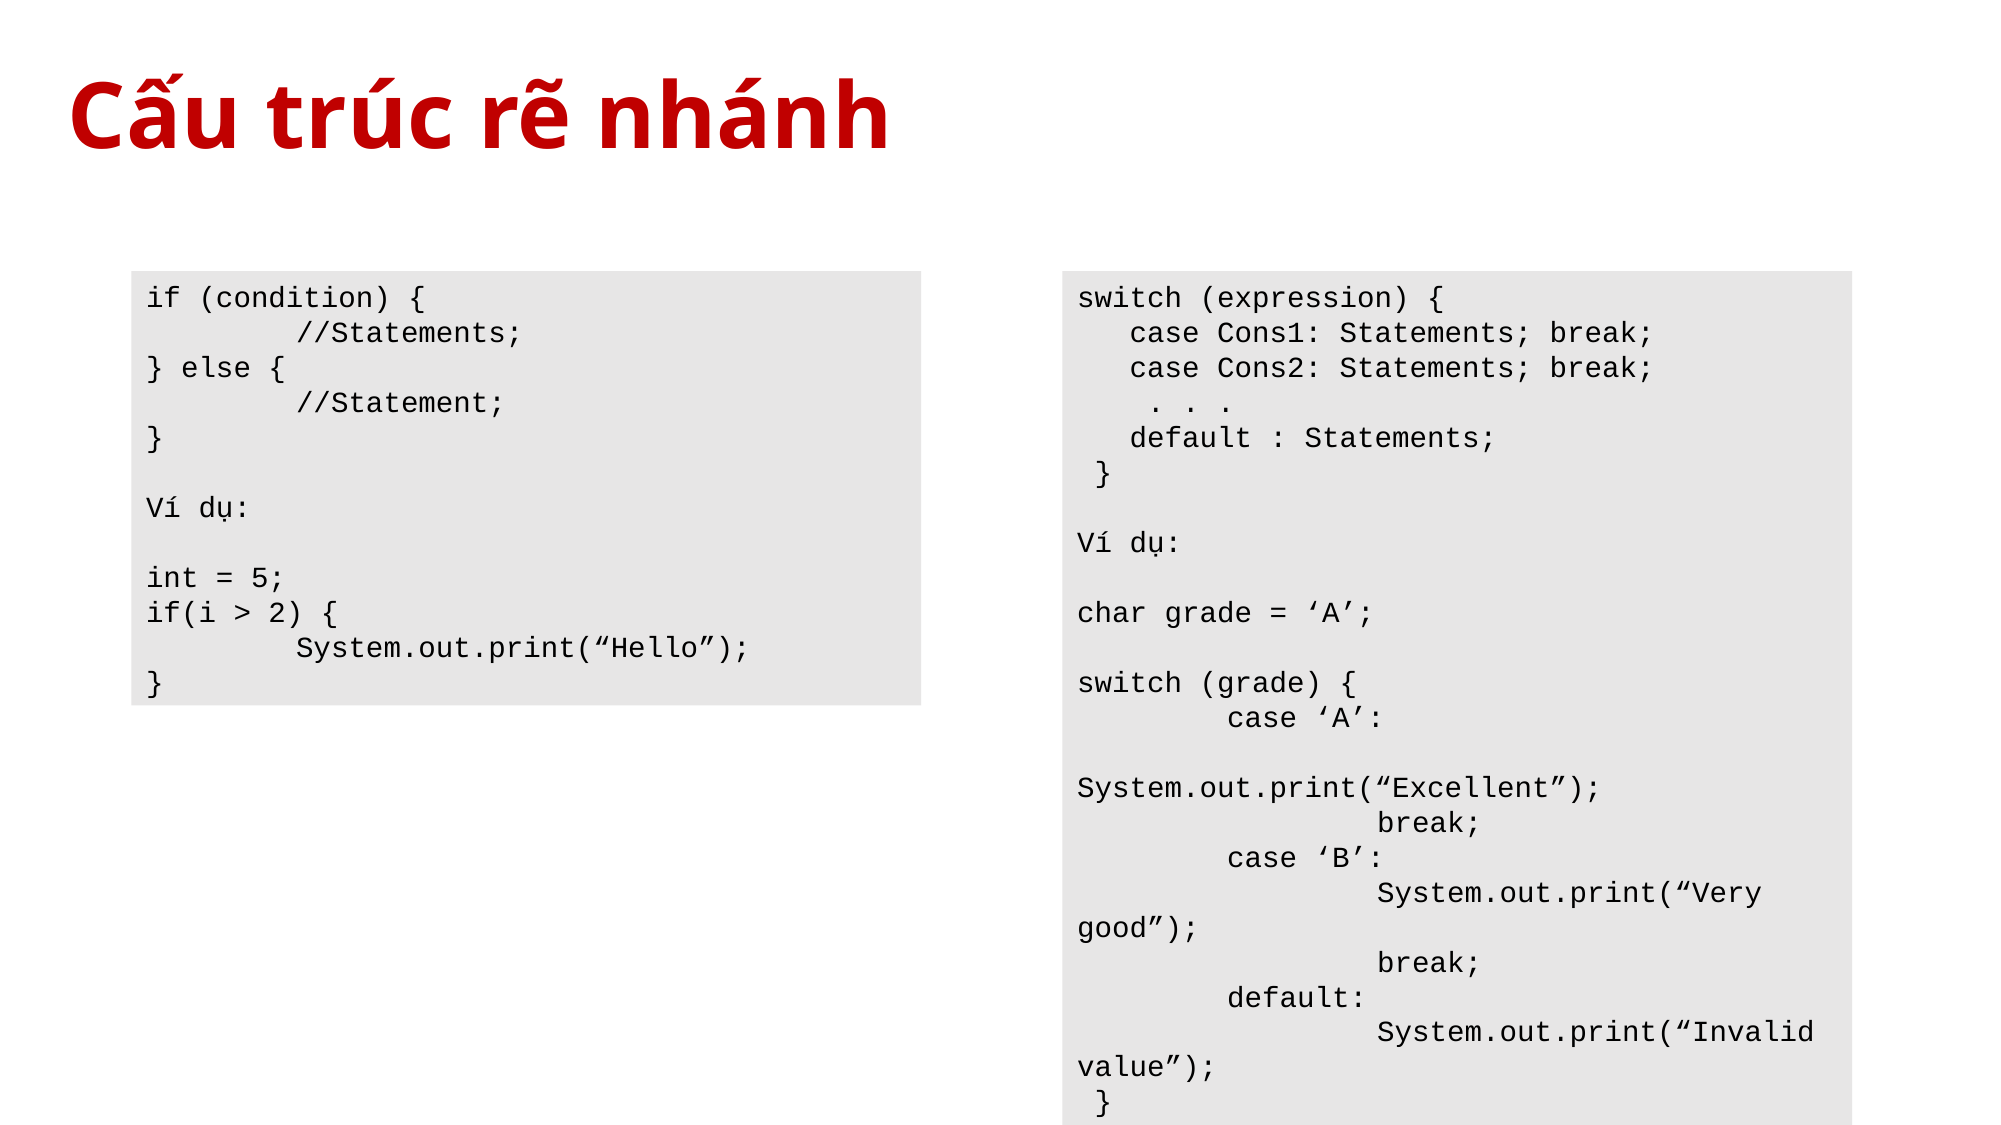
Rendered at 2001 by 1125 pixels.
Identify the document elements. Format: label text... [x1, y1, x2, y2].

text_box switch (expression) { case Cons1: Statements; break; case Cons2: Statements; break; . . . default : Statements; } Ví dụ: char grade = ‘A’; switch (grade) { case ‘A’: System.out.print(“Excellent”); break; case ‘B’: System.out.print(“Very good”); break; default: System.out.print(“Invalid value”); } [1062, 271, 1853, 1125]
title Cấu trúc rẽ nhánh [67, 90, 1933, 151]
text_box if (condition) { //Statements; } else { //Statement; } Ví dụ: int = 5; if(i > 2) { System.out.print(“Hello”); } [131, 271, 922, 706]
